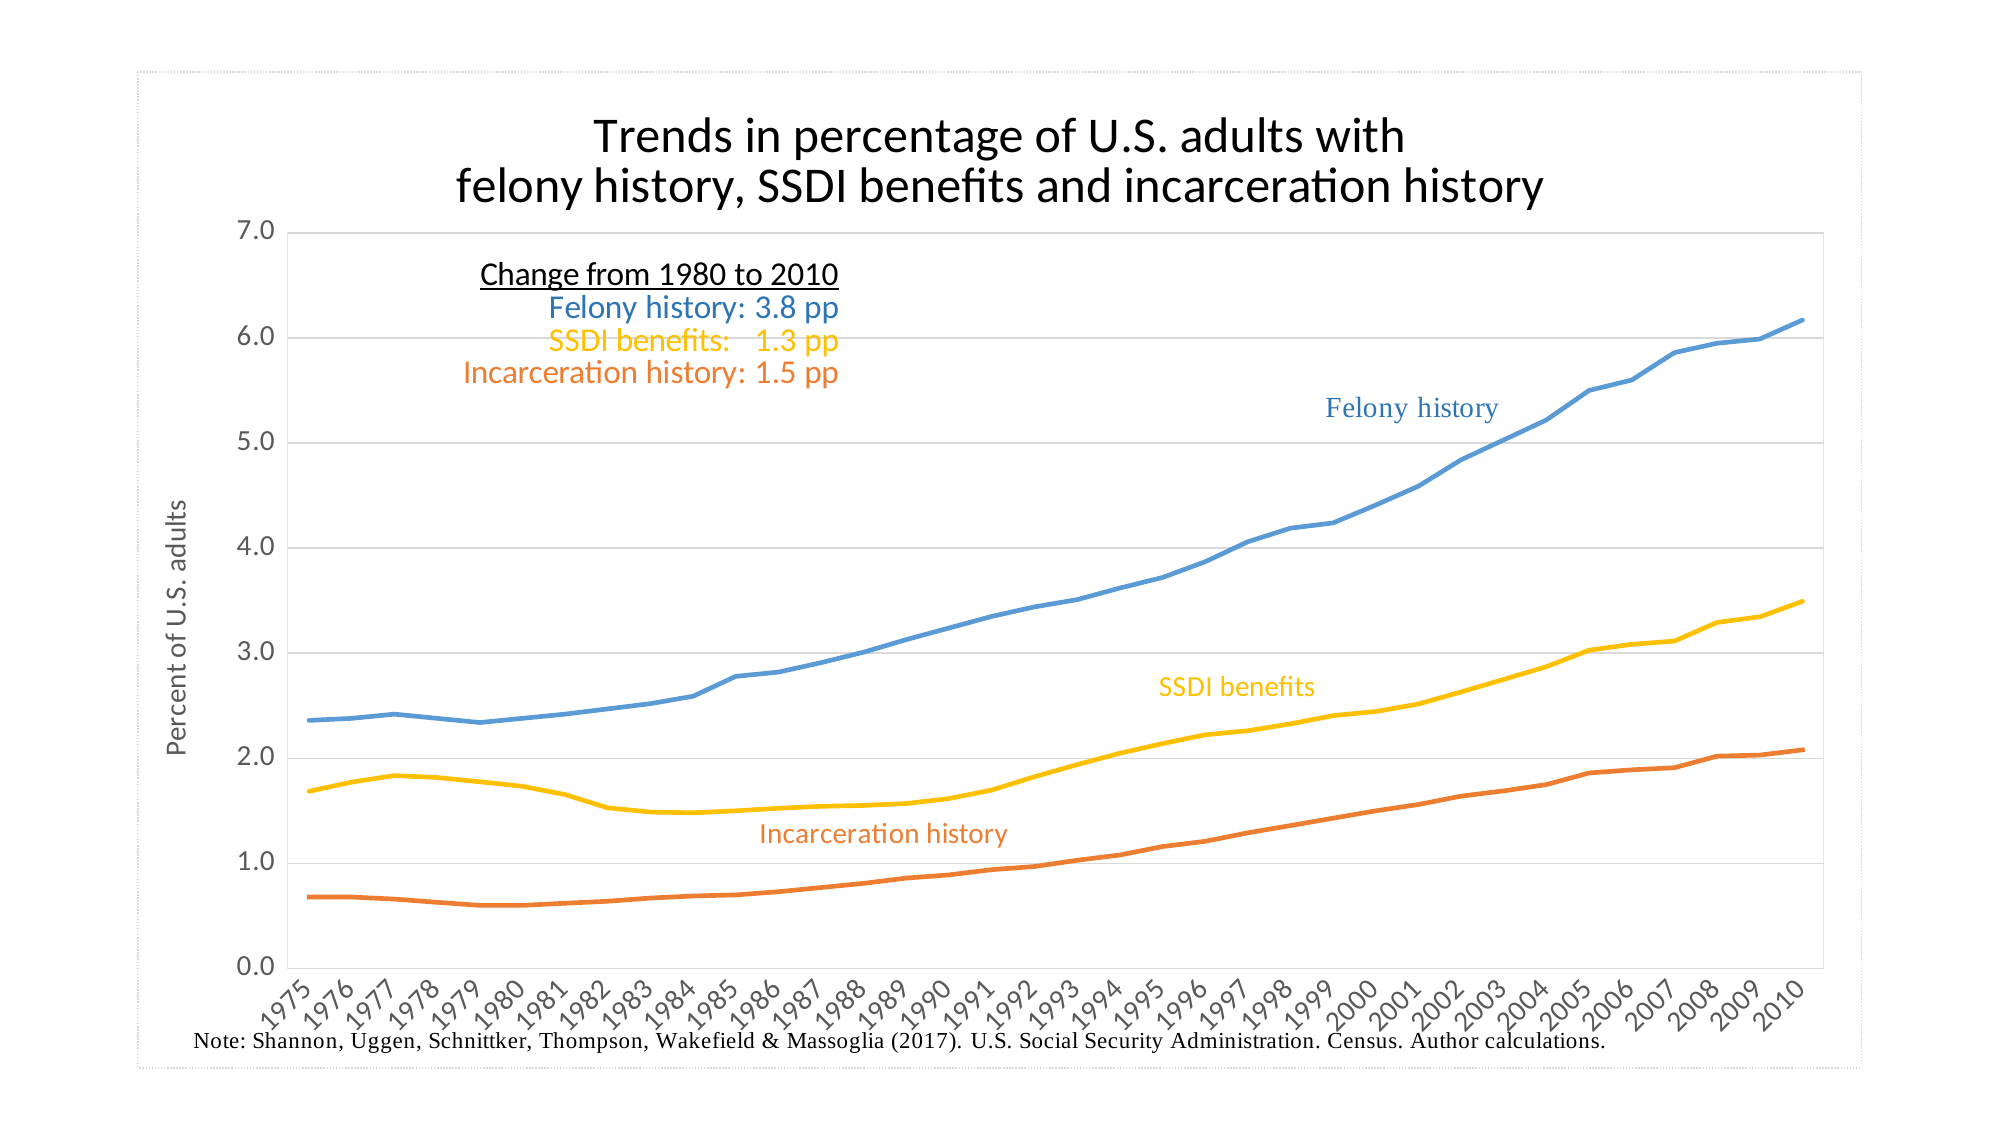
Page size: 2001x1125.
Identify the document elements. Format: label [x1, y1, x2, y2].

chart [137, 71, 1863, 1069]
